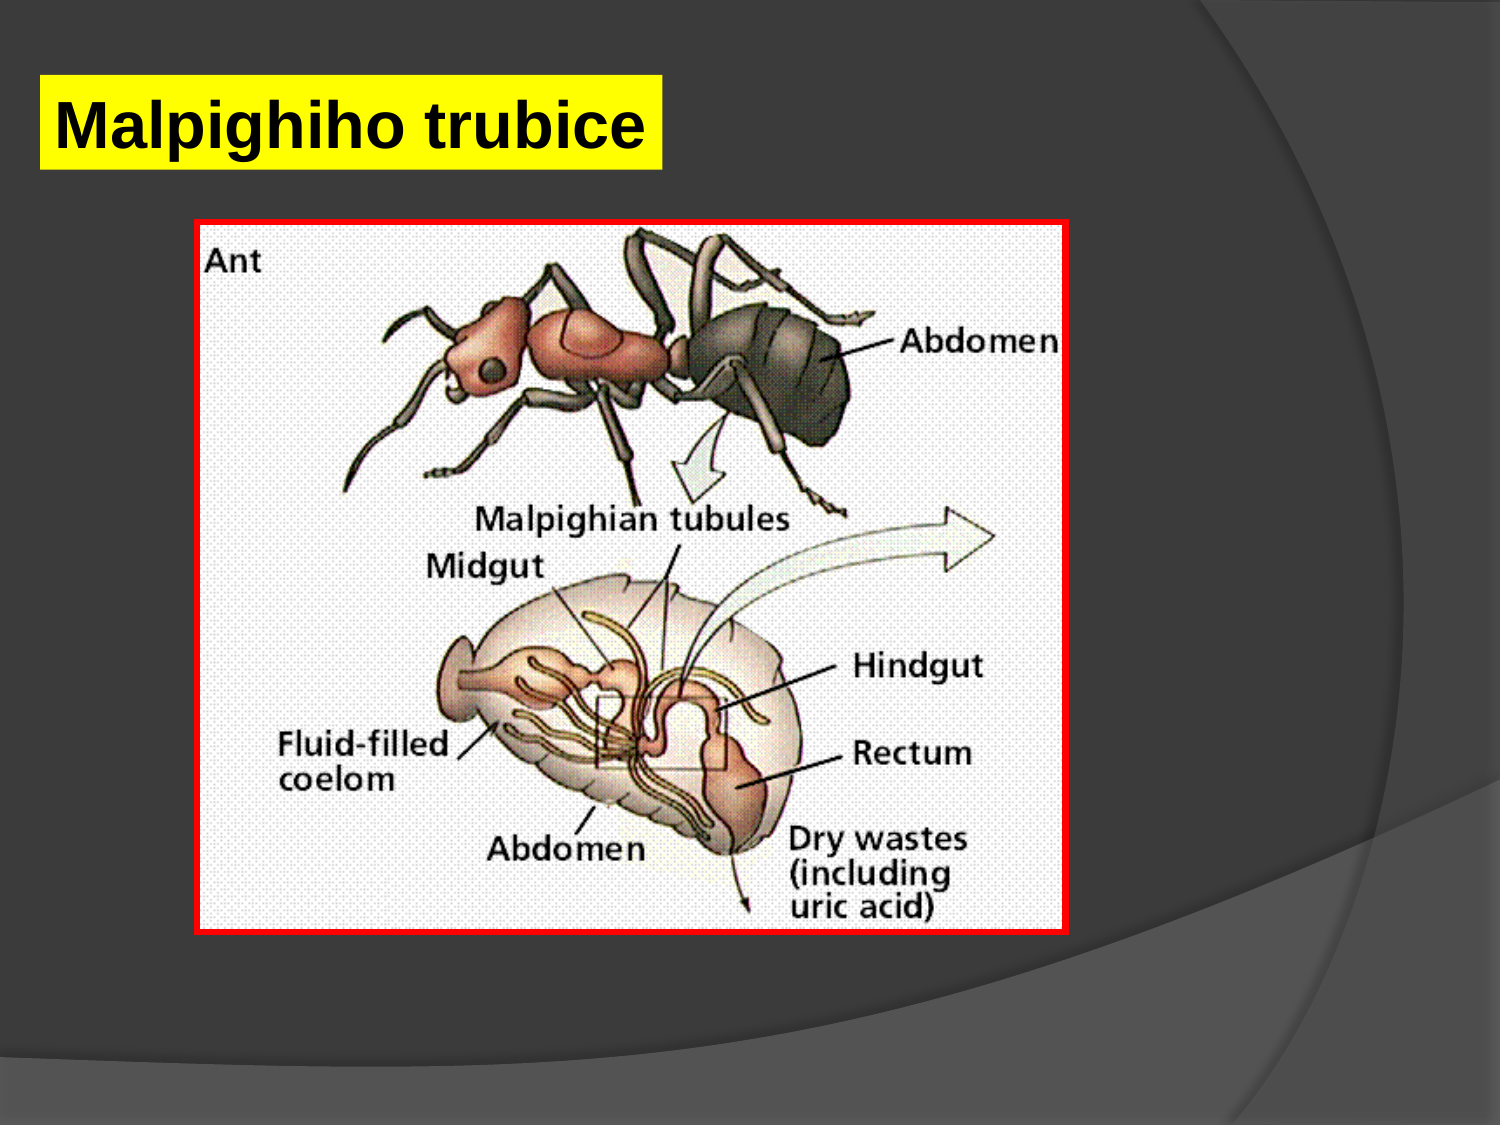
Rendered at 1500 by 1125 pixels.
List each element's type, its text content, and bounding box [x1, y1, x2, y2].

picture [199, 224, 1063, 930]
text_box Malpighiho trubice [40, 74, 663, 170]
